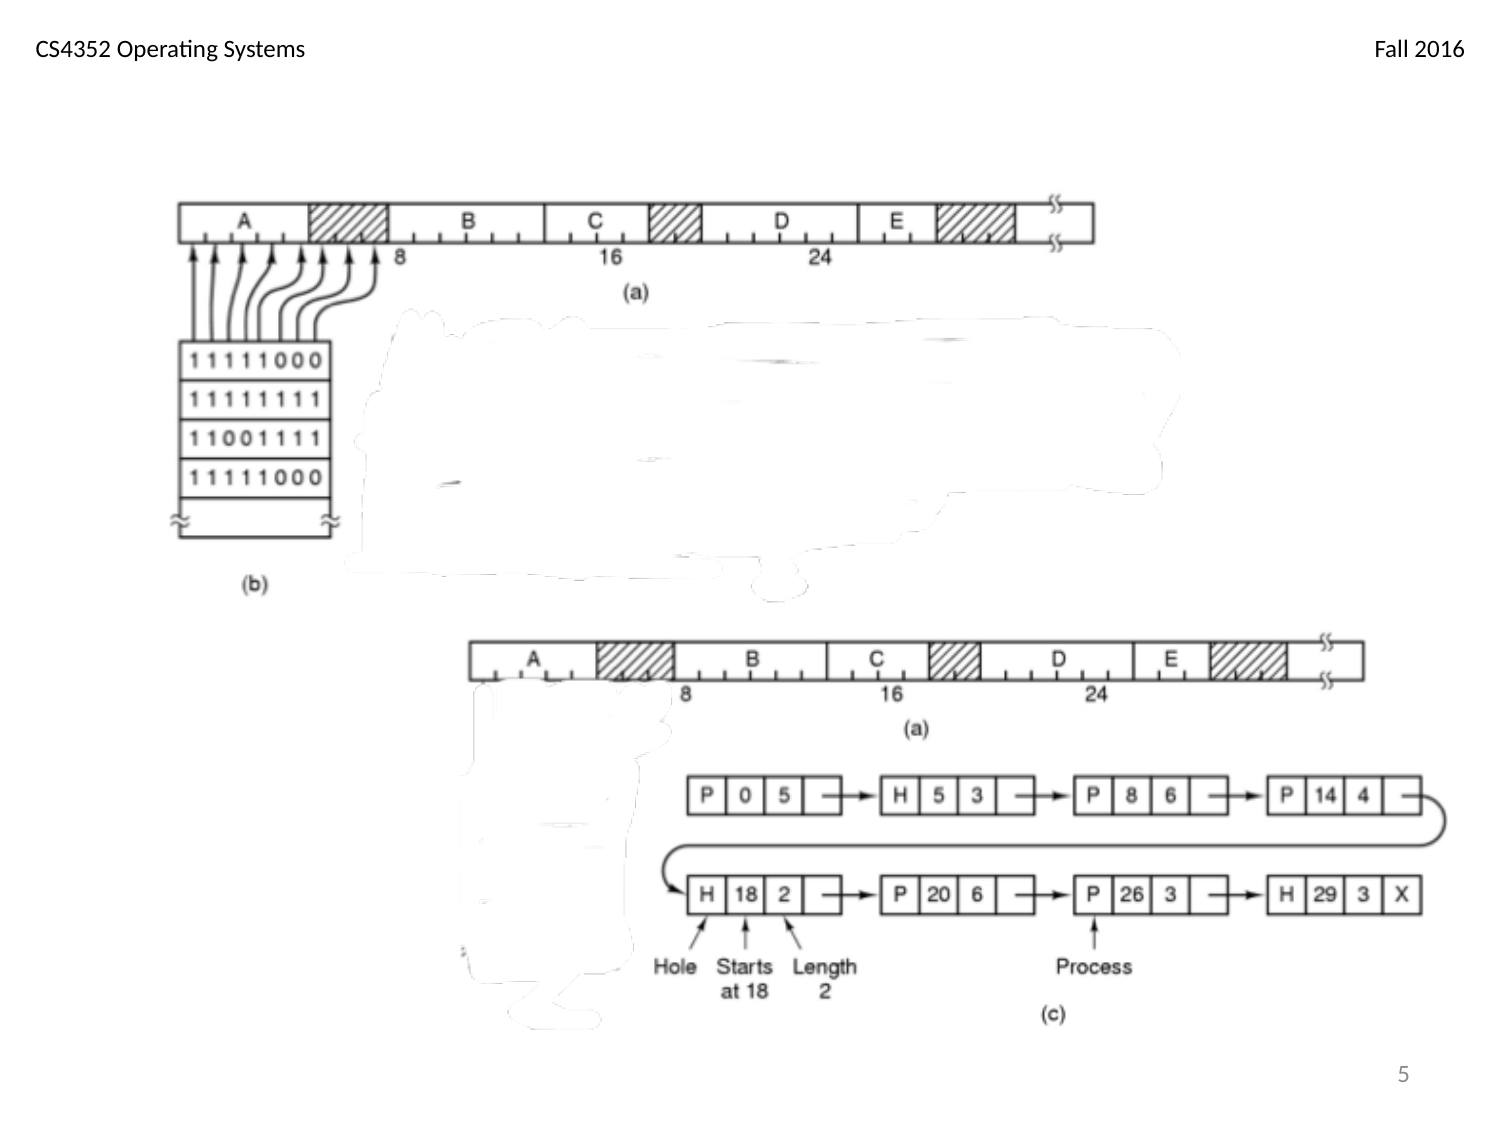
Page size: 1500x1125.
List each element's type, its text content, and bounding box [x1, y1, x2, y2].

slide_number 5 [1074, 1052, 1425, 1103]
picture [168, 173, 1451, 1044]
